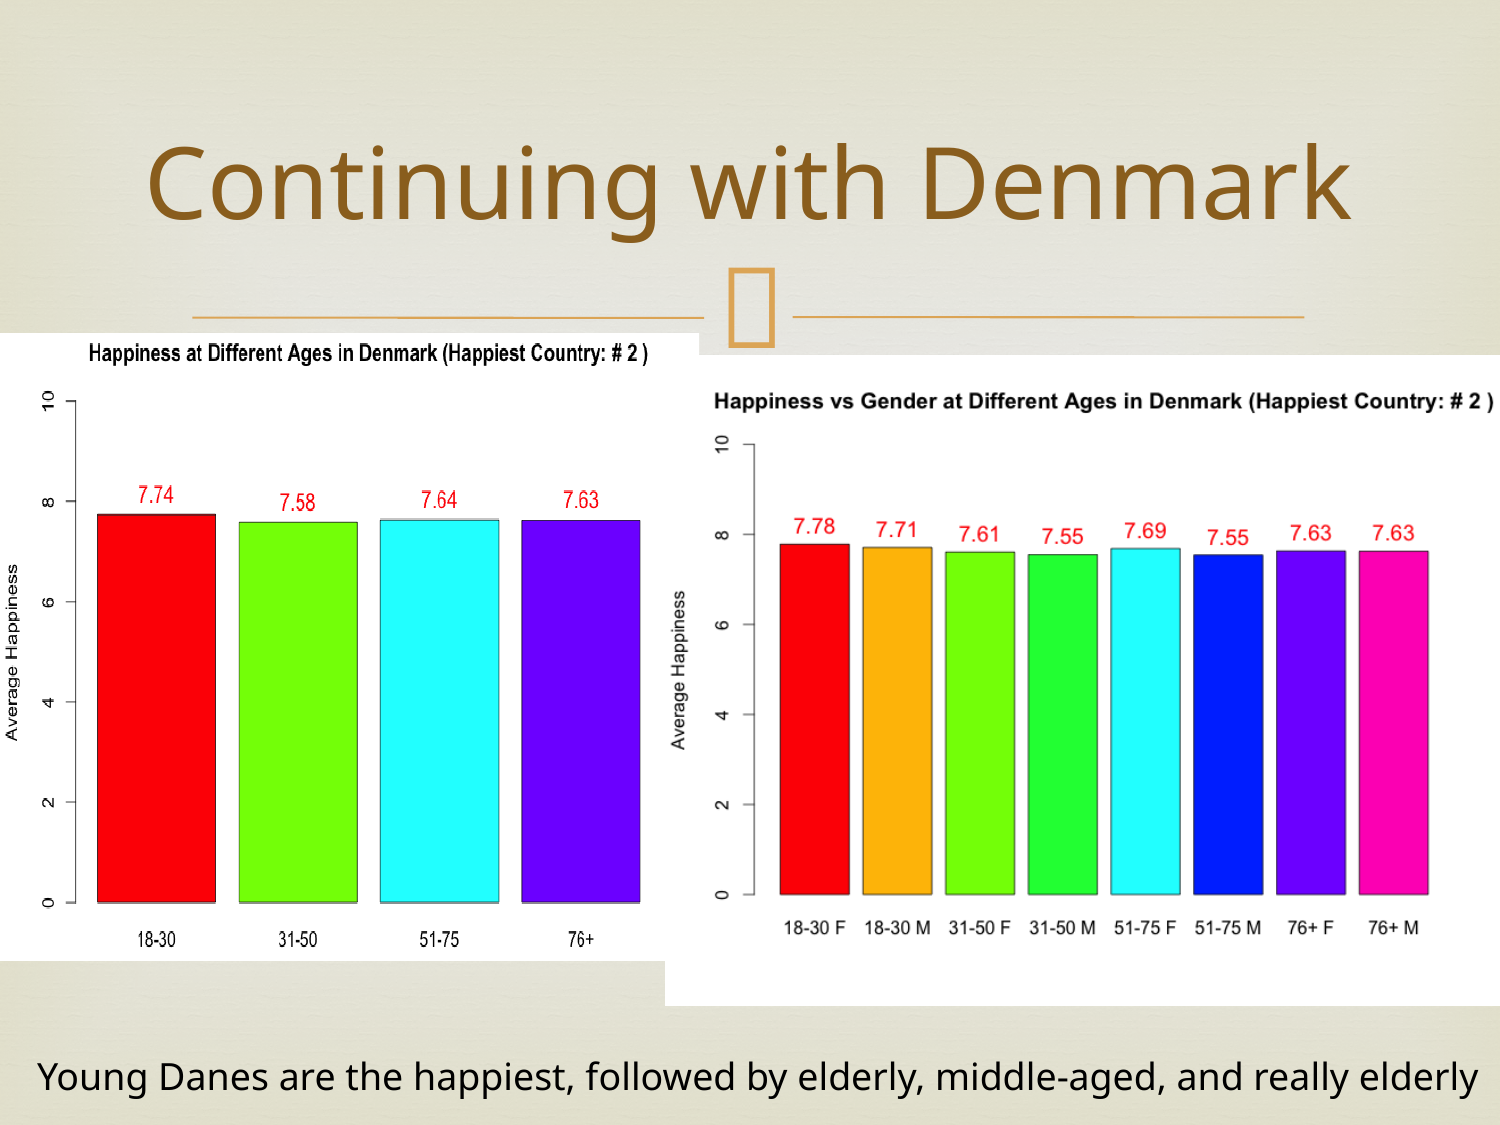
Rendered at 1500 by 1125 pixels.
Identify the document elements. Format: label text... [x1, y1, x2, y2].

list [0, 333, 700, 962]
text_box Young Danes are the happiest, followed by elderly, middle-aged, and really elderly [22, 1045, 1500, 1106]
title Continuing with Denmark [112, 93, 1386, 267]
picture [664, 354, 1500, 1006]
